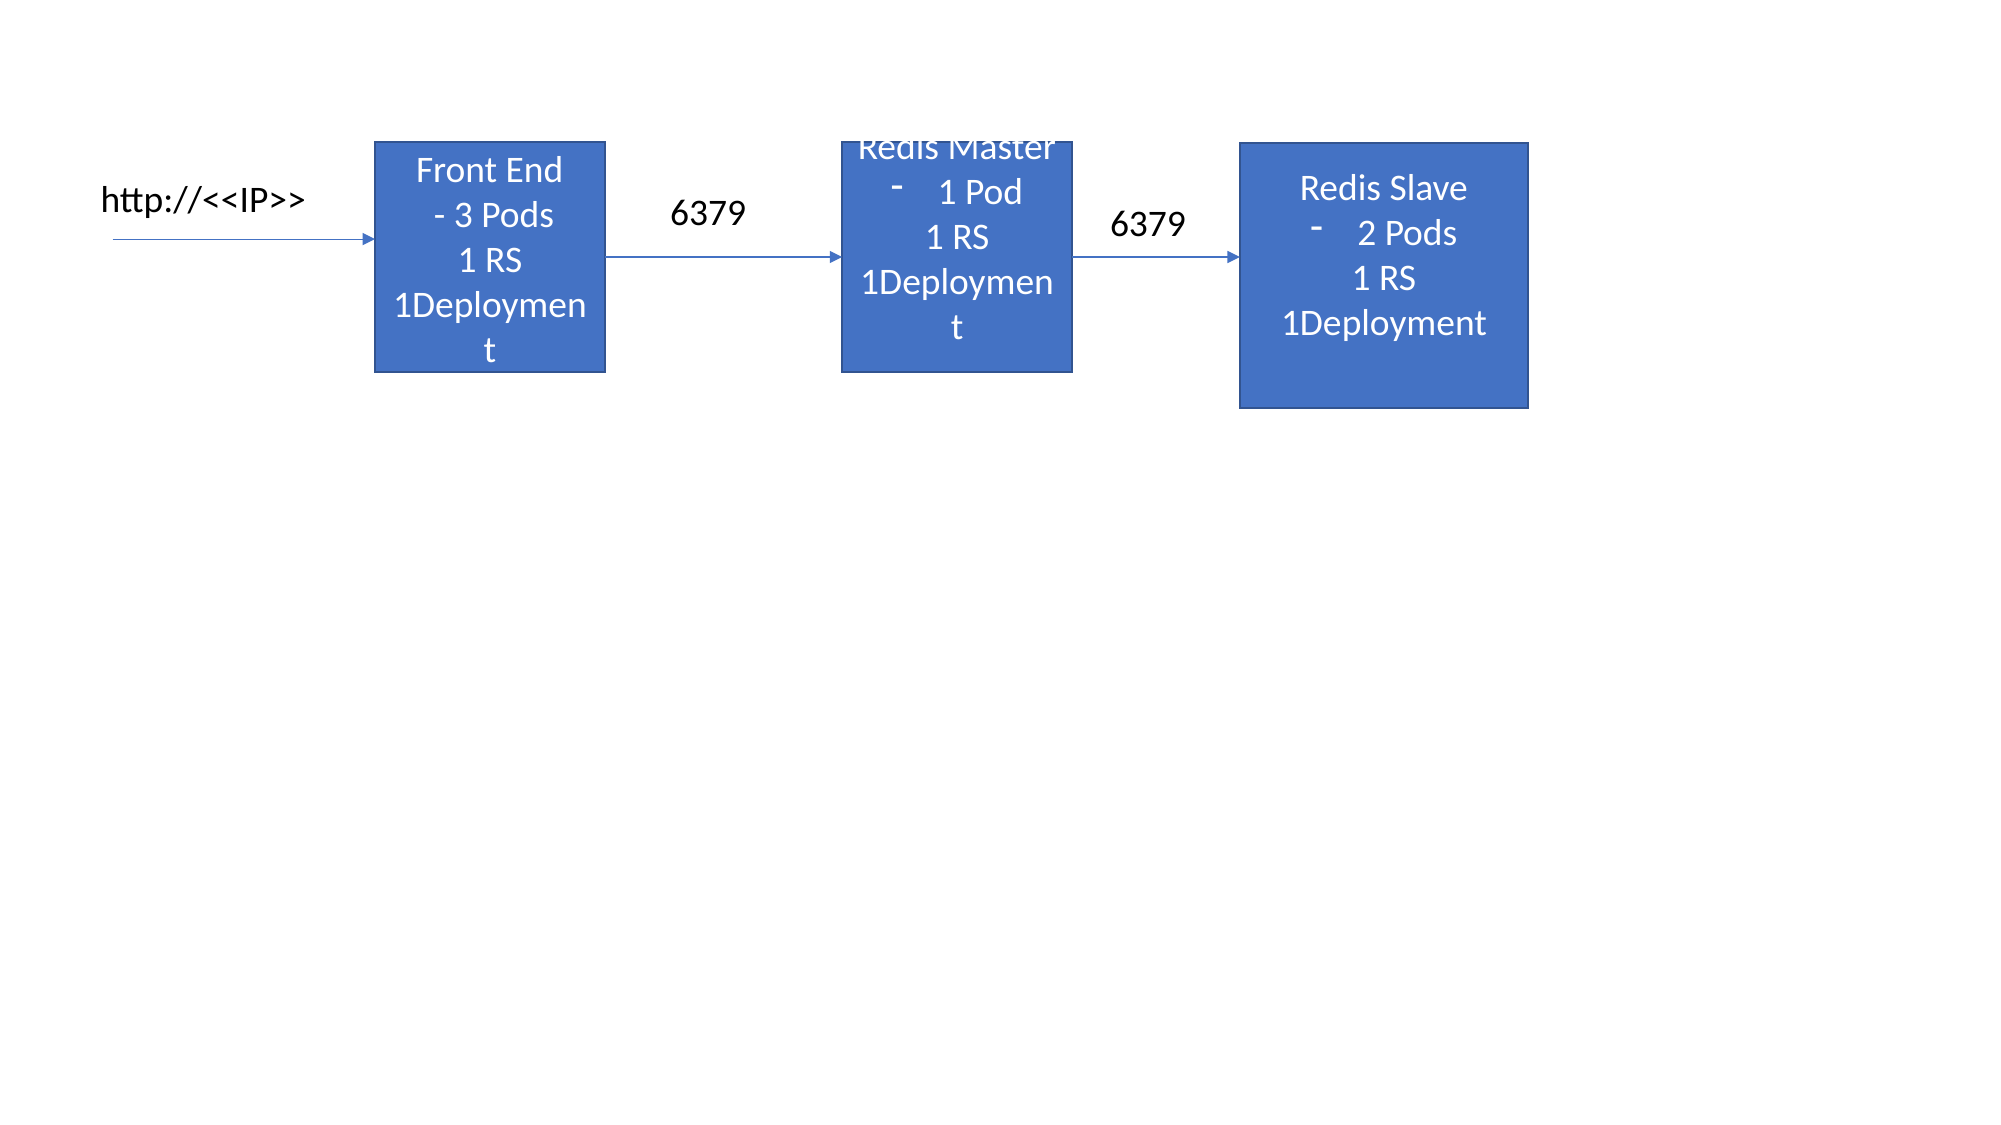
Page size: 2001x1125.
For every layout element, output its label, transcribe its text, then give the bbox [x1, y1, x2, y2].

text_box 6379 [1095, 191, 1213, 252]
text_box Redis Slave 2 Pods 1 RS 1Deployment [1239, 142, 1529, 409]
text_box 6379 [655, 180, 773, 241]
text_box Redis Master 1 Pod 1 RS 1Deployment [841, 141, 1073, 373]
text_box Front End - 3 Pods 1 RS 1Deployment [374, 141, 606, 373]
text_box http://<<IP>> [85, 167, 338, 227]
